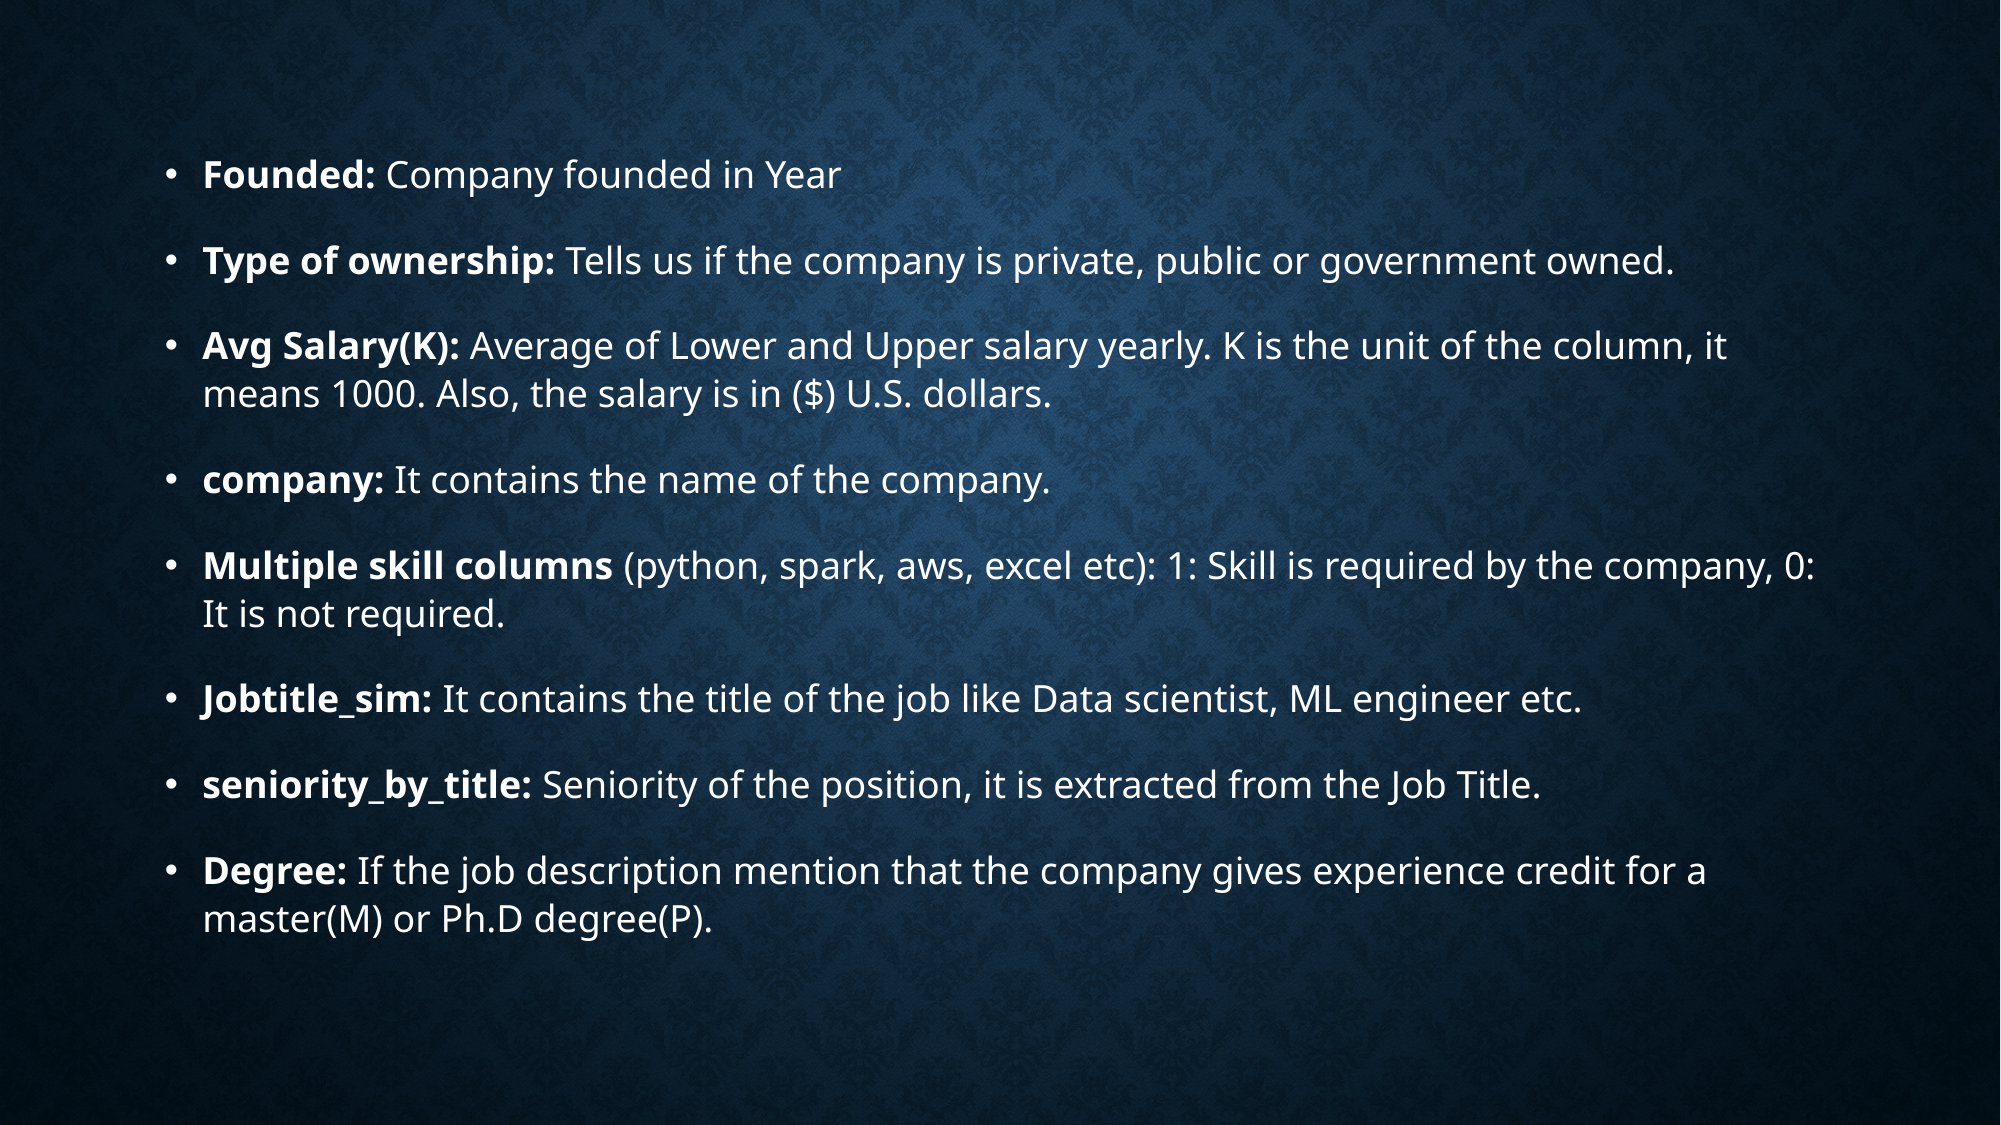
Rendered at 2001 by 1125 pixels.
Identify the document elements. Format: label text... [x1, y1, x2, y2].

list Founded: Company founded in Year Type of ownership: Tells us if the company is private, public or government owned. Avg Salary(K): Average of Lower and Upper salary yearly. K is the unit of the column, it means 1000. Also, the salary is in ($) U.S. dollars. company: It contains the name of the company. Multiple skill columns (python, spark, aws, excel etc): 1: Skill is required by the company, 0: It is not required. Jobtitle_sim: It contains the title of the job like Data scientist, ML engineer etc. seniority_by_title: Seniority of the position, it is extracted from the Job Title. Degree: If the job description mention that the company gives experience credit for a master(M) or Ph.D degree(P). [149, 140, 1849, 1025]
